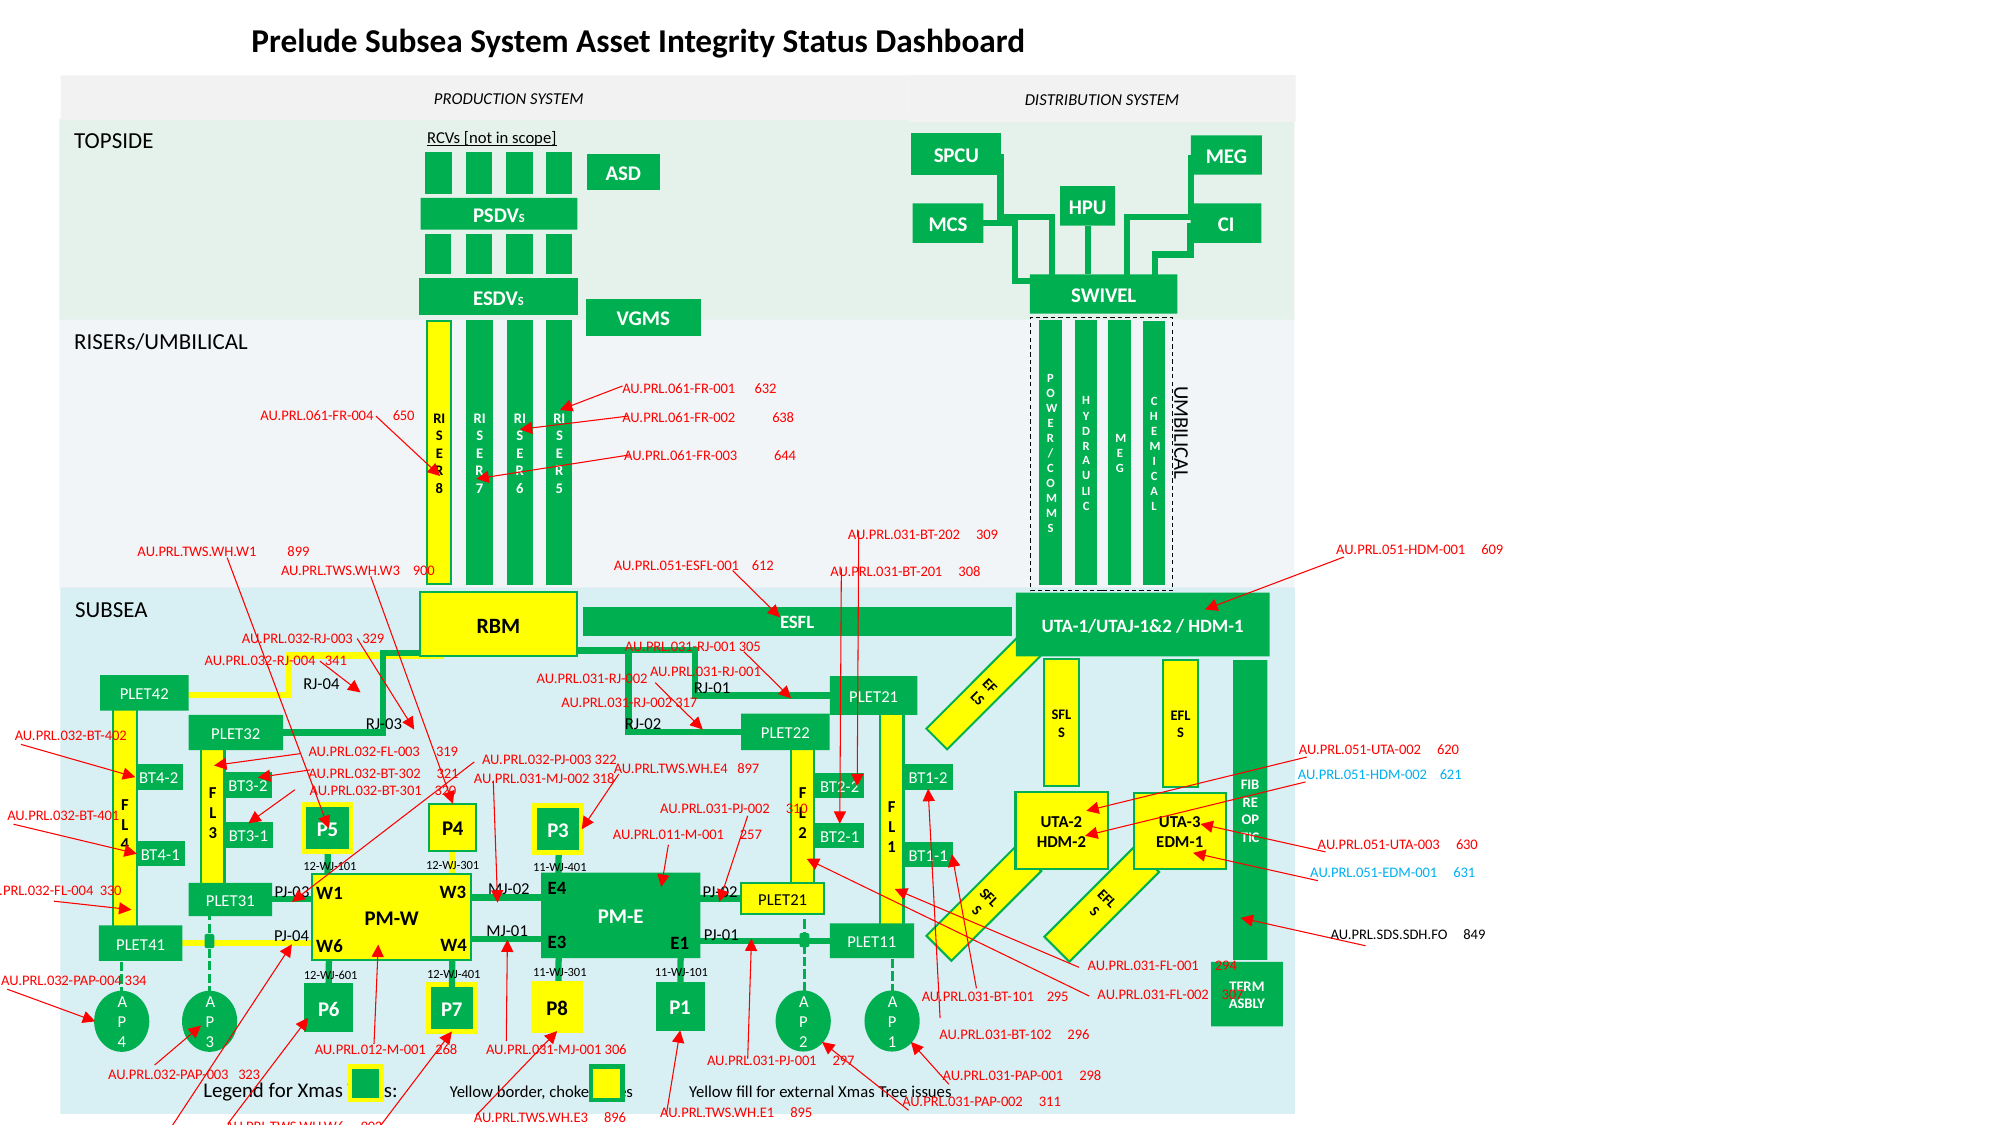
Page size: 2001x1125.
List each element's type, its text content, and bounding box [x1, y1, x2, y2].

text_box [732, 570, 780, 618]
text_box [476, 1031, 558, 1116]
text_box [214, 753, 227, 766]
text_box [319, 661, 361, 693]
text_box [1085, 781, 1306, 836]
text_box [519, 415, 629, 430]
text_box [1086, 756, 1307, 811]
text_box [655, 682, 703, 730]
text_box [910, 1041, 949, 1085]
text_box AU.PRL.032-BT-401 [0, 798, 31, 831]
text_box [1200, 823, 1326, 852]
text_box AU.PRL.032-BT-402 [0, 718, 31, 751]
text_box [373, 944, 379, 1044]
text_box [1204, 556, 1344, 610]
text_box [7, 989, 96, 1022]
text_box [559, 385, 623, 410]
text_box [291, 761, 475, 902]
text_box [31, 0, 1953, 1124]
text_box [661, 844, 669, 887]
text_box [375, 416, 441, 477]
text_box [13, 824, 137, 854]
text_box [21, 744, 136, 778]
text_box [806, 858, 1090, 996]
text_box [666, 1030, 681, 1115]
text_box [581, 774, 619, 830]
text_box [1192, 852, 1318, 881]
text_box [1240, 917, 1366, 946]
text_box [951, 854, 977, 858]
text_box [822, 1041, 909, 1111]
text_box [357, 638, 370, 730]
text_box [743, 651, 792, 699]
text_box AU.PRL.032-FL-004 330 [0, 873, 31, 906]
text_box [370, 576, 453, 804]
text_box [493, 780, 498, 903]
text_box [292, 1017, 309, 1124]
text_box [928, 788, 941, 858]
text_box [227, 557, 329, 829]
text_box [476, 454, 631, 479]
text_box AU.PRL.032-PAP-004 334 [0, 963, 31, 996]
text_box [53, 901, 132, 910]
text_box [171, 942, 292, 1125]
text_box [928, 996, 941, 1019]
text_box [154, 1025, 171, 1066]
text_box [371, 1031, 452, 1125]
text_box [747, 938, 752, 1059]
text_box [719, 815, 748, 902]
